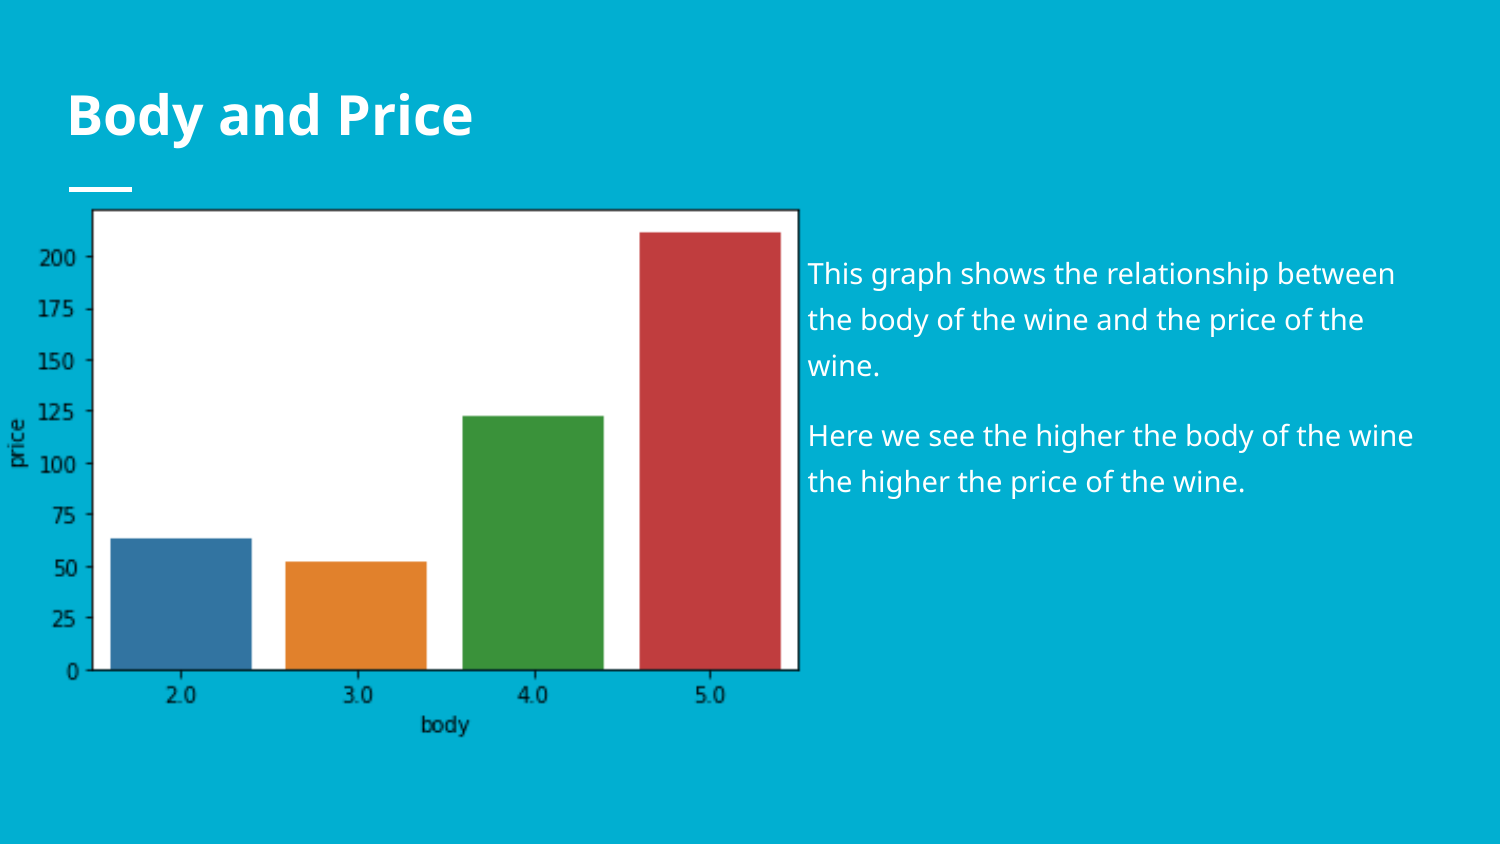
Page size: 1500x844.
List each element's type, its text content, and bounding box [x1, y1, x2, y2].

picture [0, 197, 814, 750]
list This graph shows the relationship between the body of the wine and the price of the wine. Here we see the higher the body of the wine the higher the price of the wine. [817, 232, 1449, 750]
title Body and Price [51, 61, 1449, 167]
